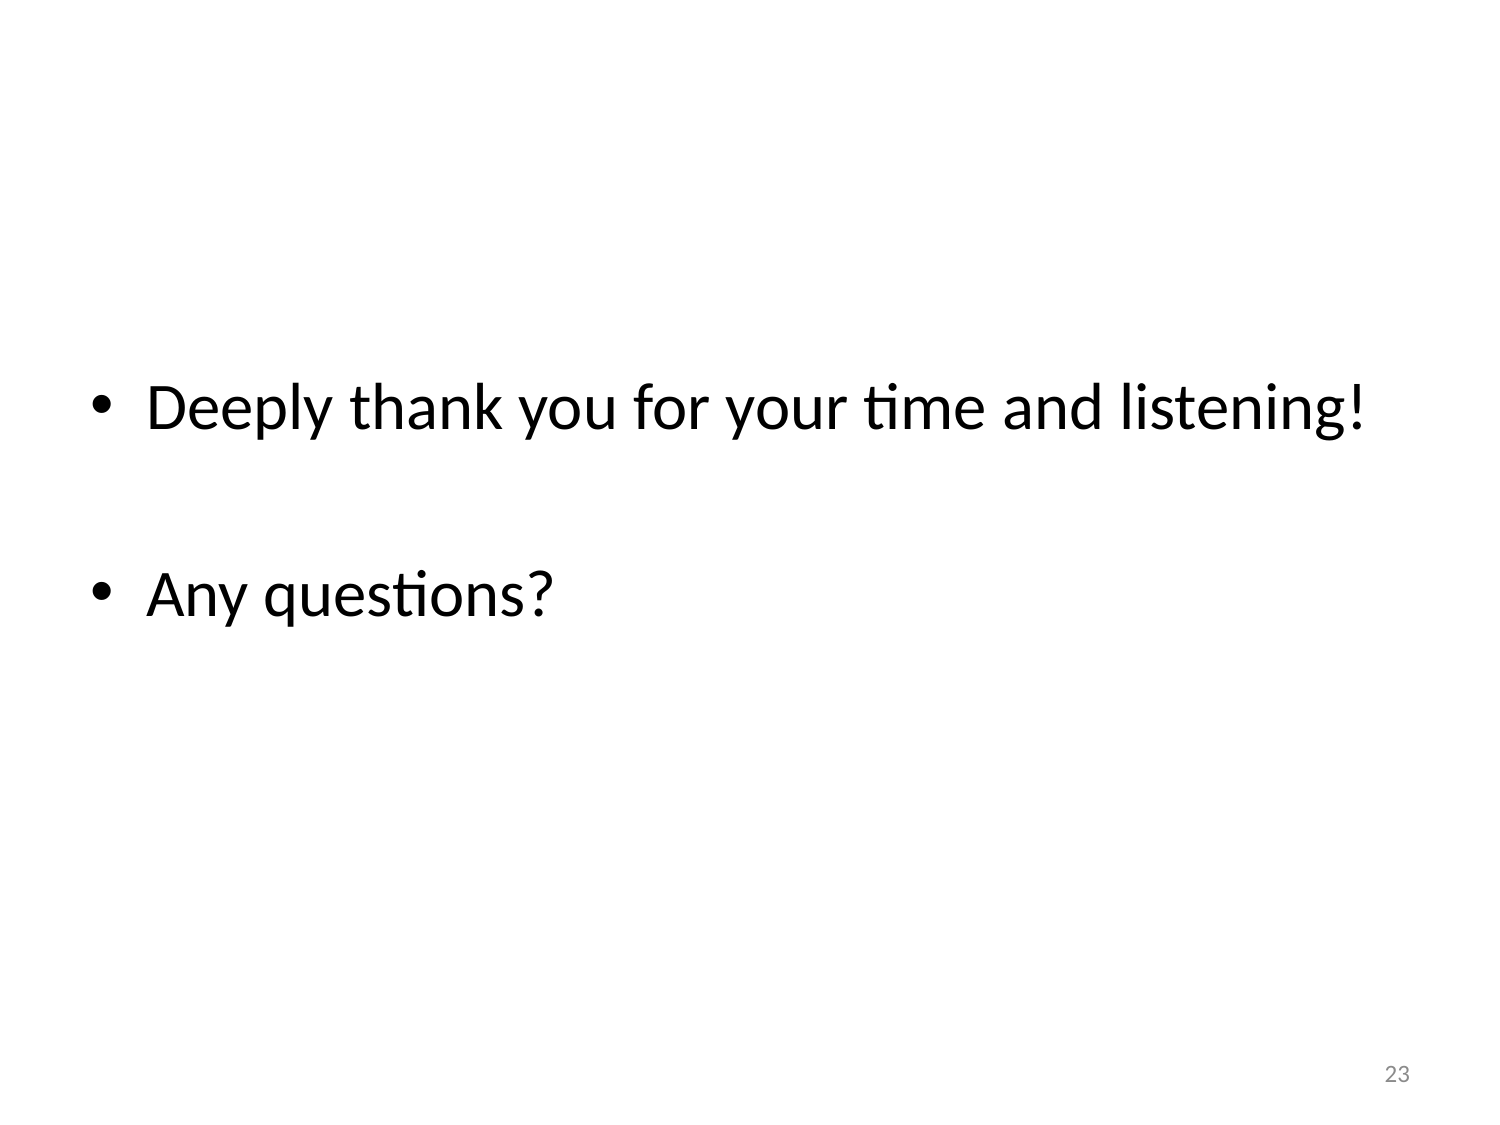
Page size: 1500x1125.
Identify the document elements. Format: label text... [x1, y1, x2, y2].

slide_number 23 [1074, 1042, 1425, 1103]
list Deeply thank you for your time and listening! Any questions? [75, 262, 1425, 1005]
